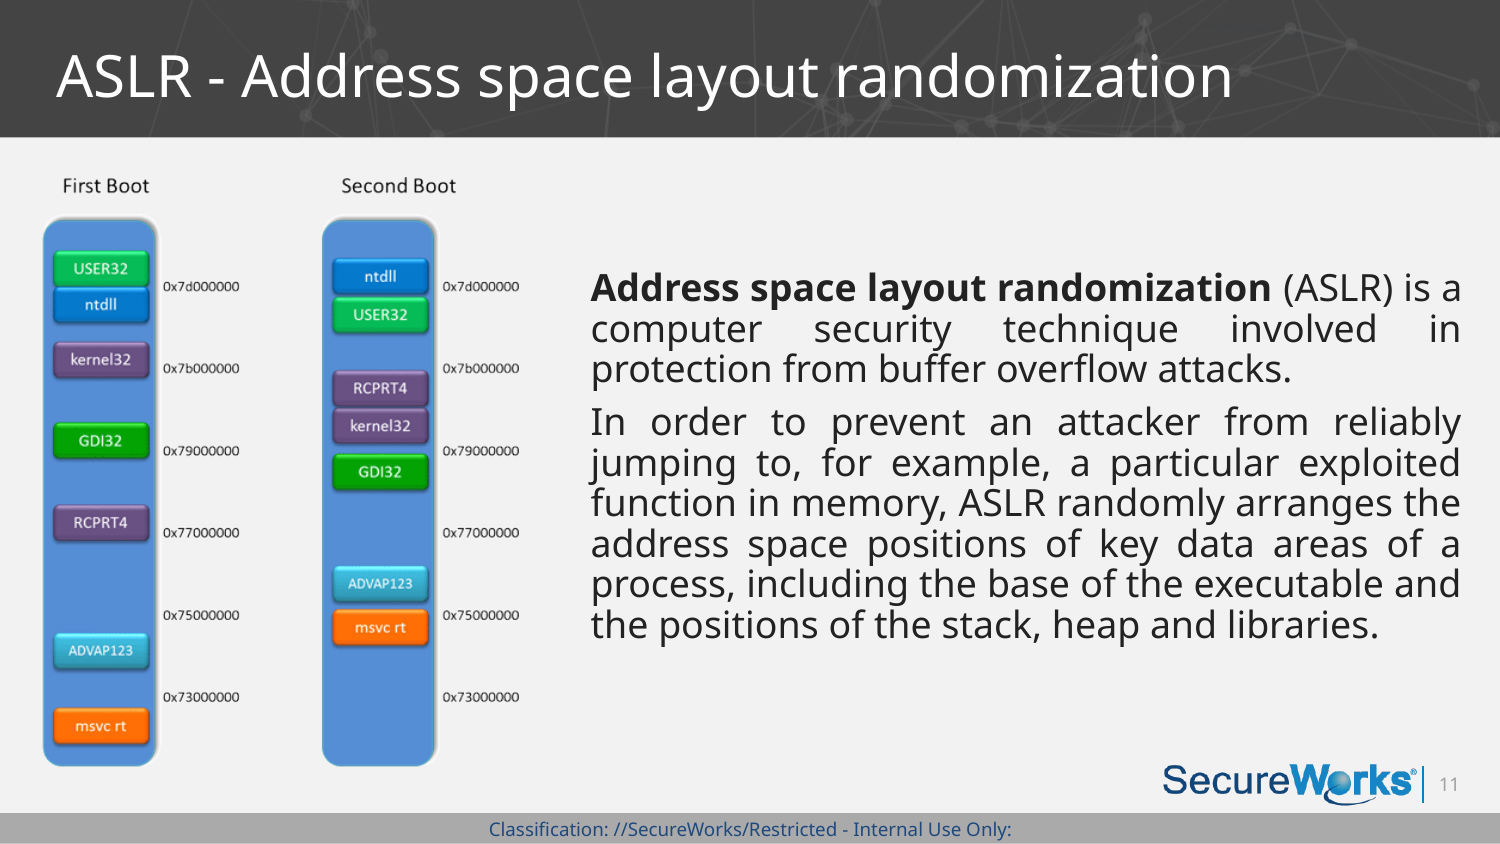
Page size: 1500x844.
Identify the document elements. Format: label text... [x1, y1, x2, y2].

picture [41, 177, 519, 768]
picture [0, 0, 1500, 138]
picture [1137, 734, 1439, 825]
title ASLR - Address space layout randomization [41, 39, 1343, 145]
text_box Address space layout randomization (ASLR) is a computer security technique involved in protection from buffer overflow attacks. In order to prevent an attacker from reliably jumping to, for example, a particular exploited function in memory, ASLR randomly arranges the address space positions of key data areas of a process, including the base of the executable and the positions of the stack, heap and libraries. [575, 262, 1478, 654]
